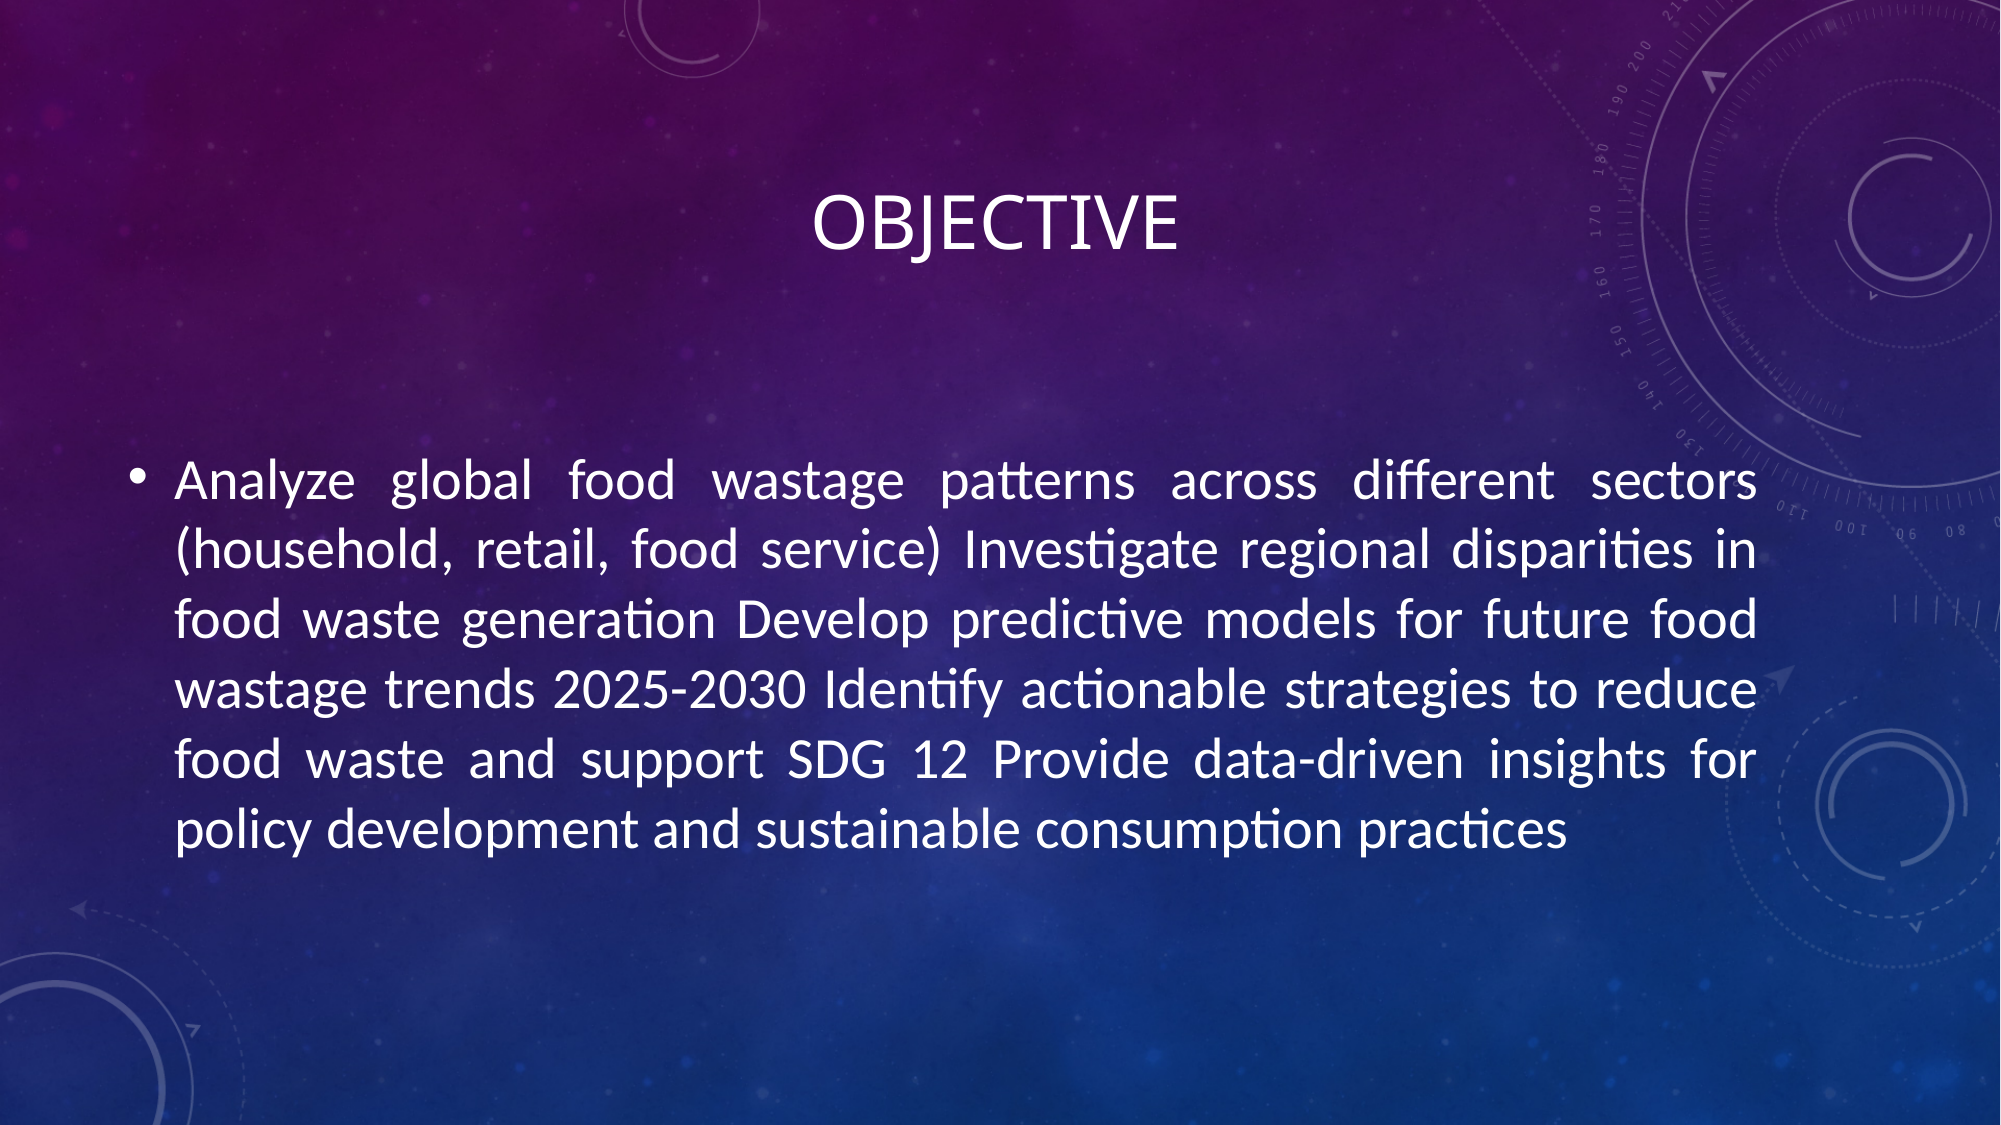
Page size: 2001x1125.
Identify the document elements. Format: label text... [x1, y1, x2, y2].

title Objective [112, 99, 1775, 339]
picture [0, 0, 2001, 1125]
list Analyze global food wastage patterns across different sectors (household, retail, food service) Investigate regional disparities in food waste generation Develop predictive models for future food wastage trends 2025-2030 Identify actionable strategies to reduce food waste and support SDG 12 Provide data-driven insights for policy development and sustainable consumption practices [112, 351, 1775, 950]
